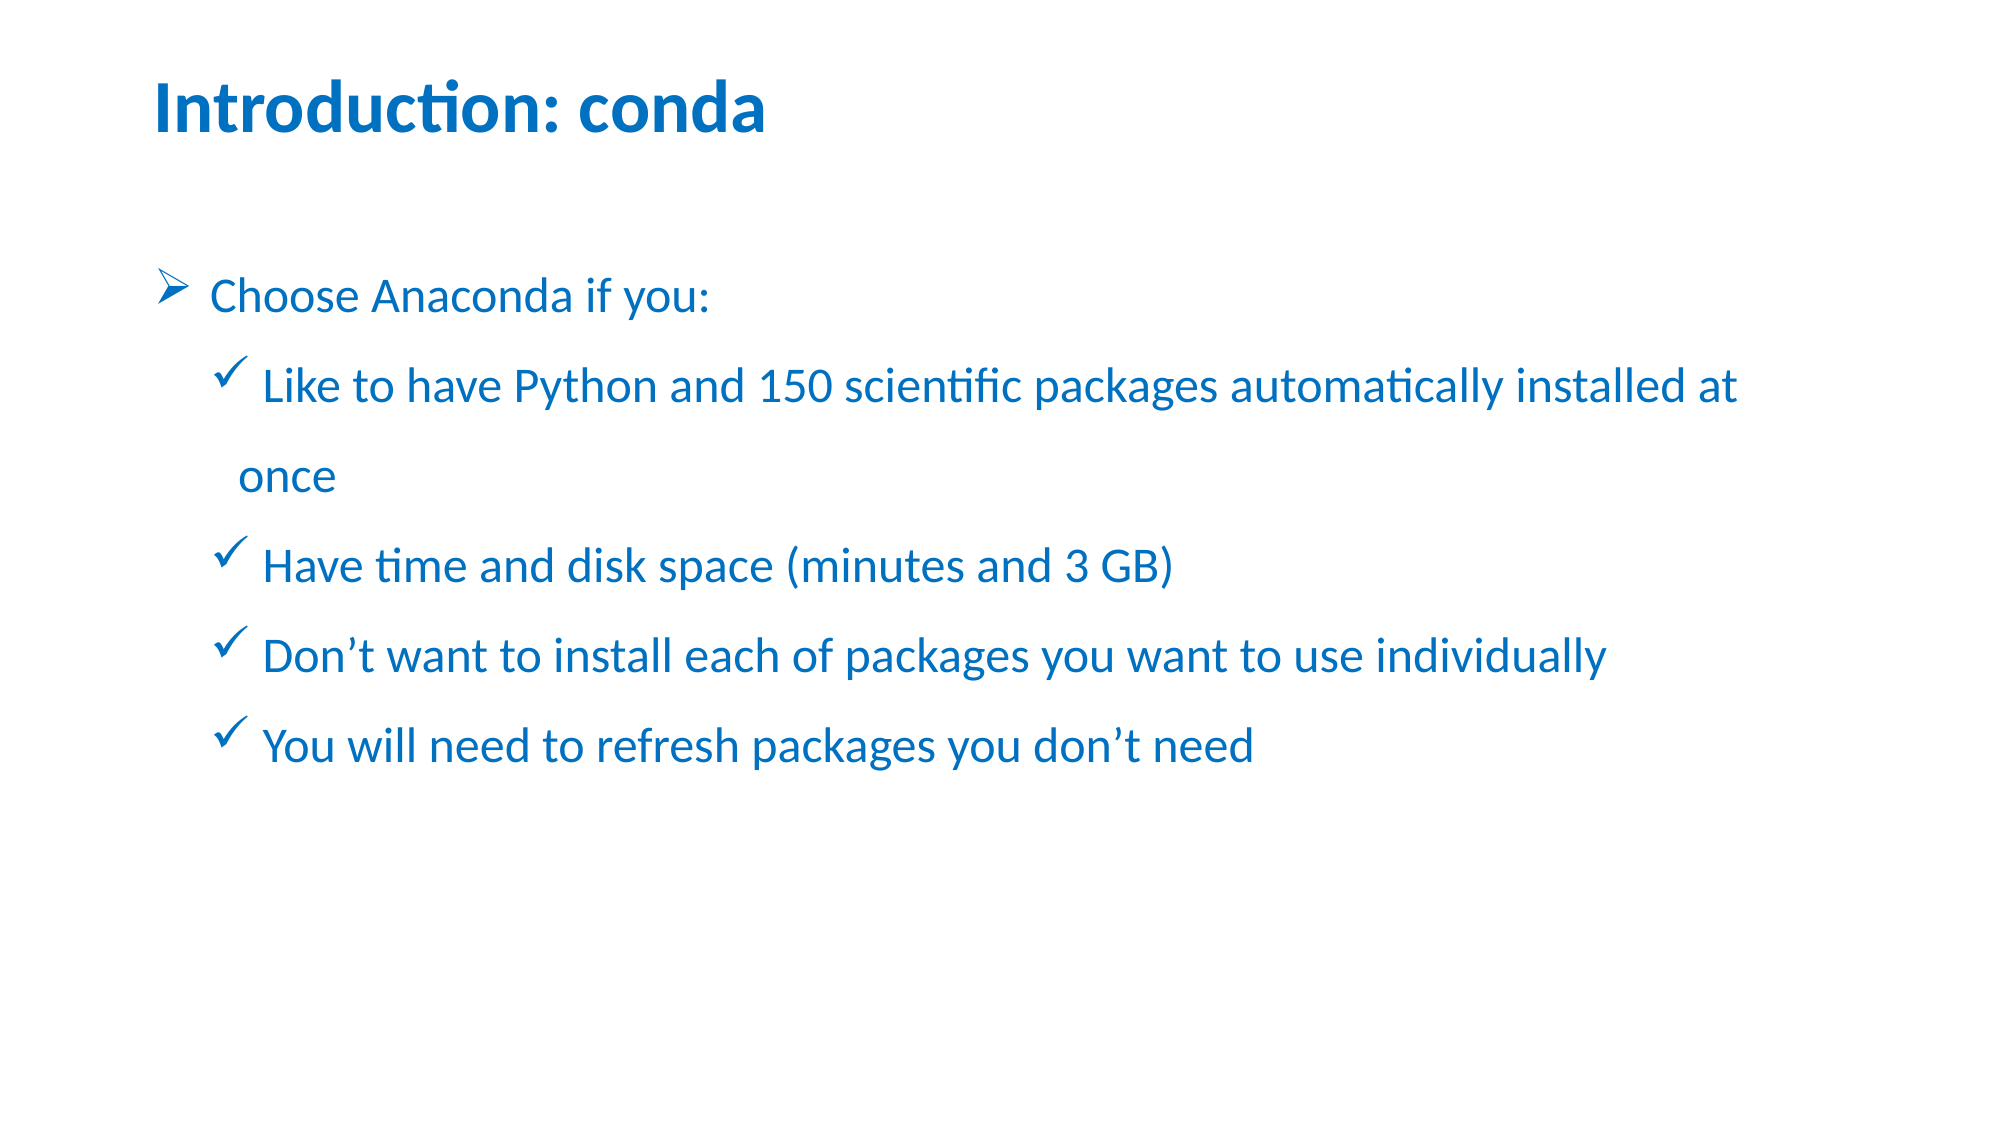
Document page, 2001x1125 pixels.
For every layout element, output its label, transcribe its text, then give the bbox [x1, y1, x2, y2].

list Choose Anaconda if you: Like to have Python and 150 scientific packages automatically installed at once Have time and disk space (minutes and 3 GB) Don’t want to install each of packages you want to use individually You will need to refresh packages you don’t need [138, 224, 1864, 1025]
title Introduction: conda [138, 0, 1864, 218]
